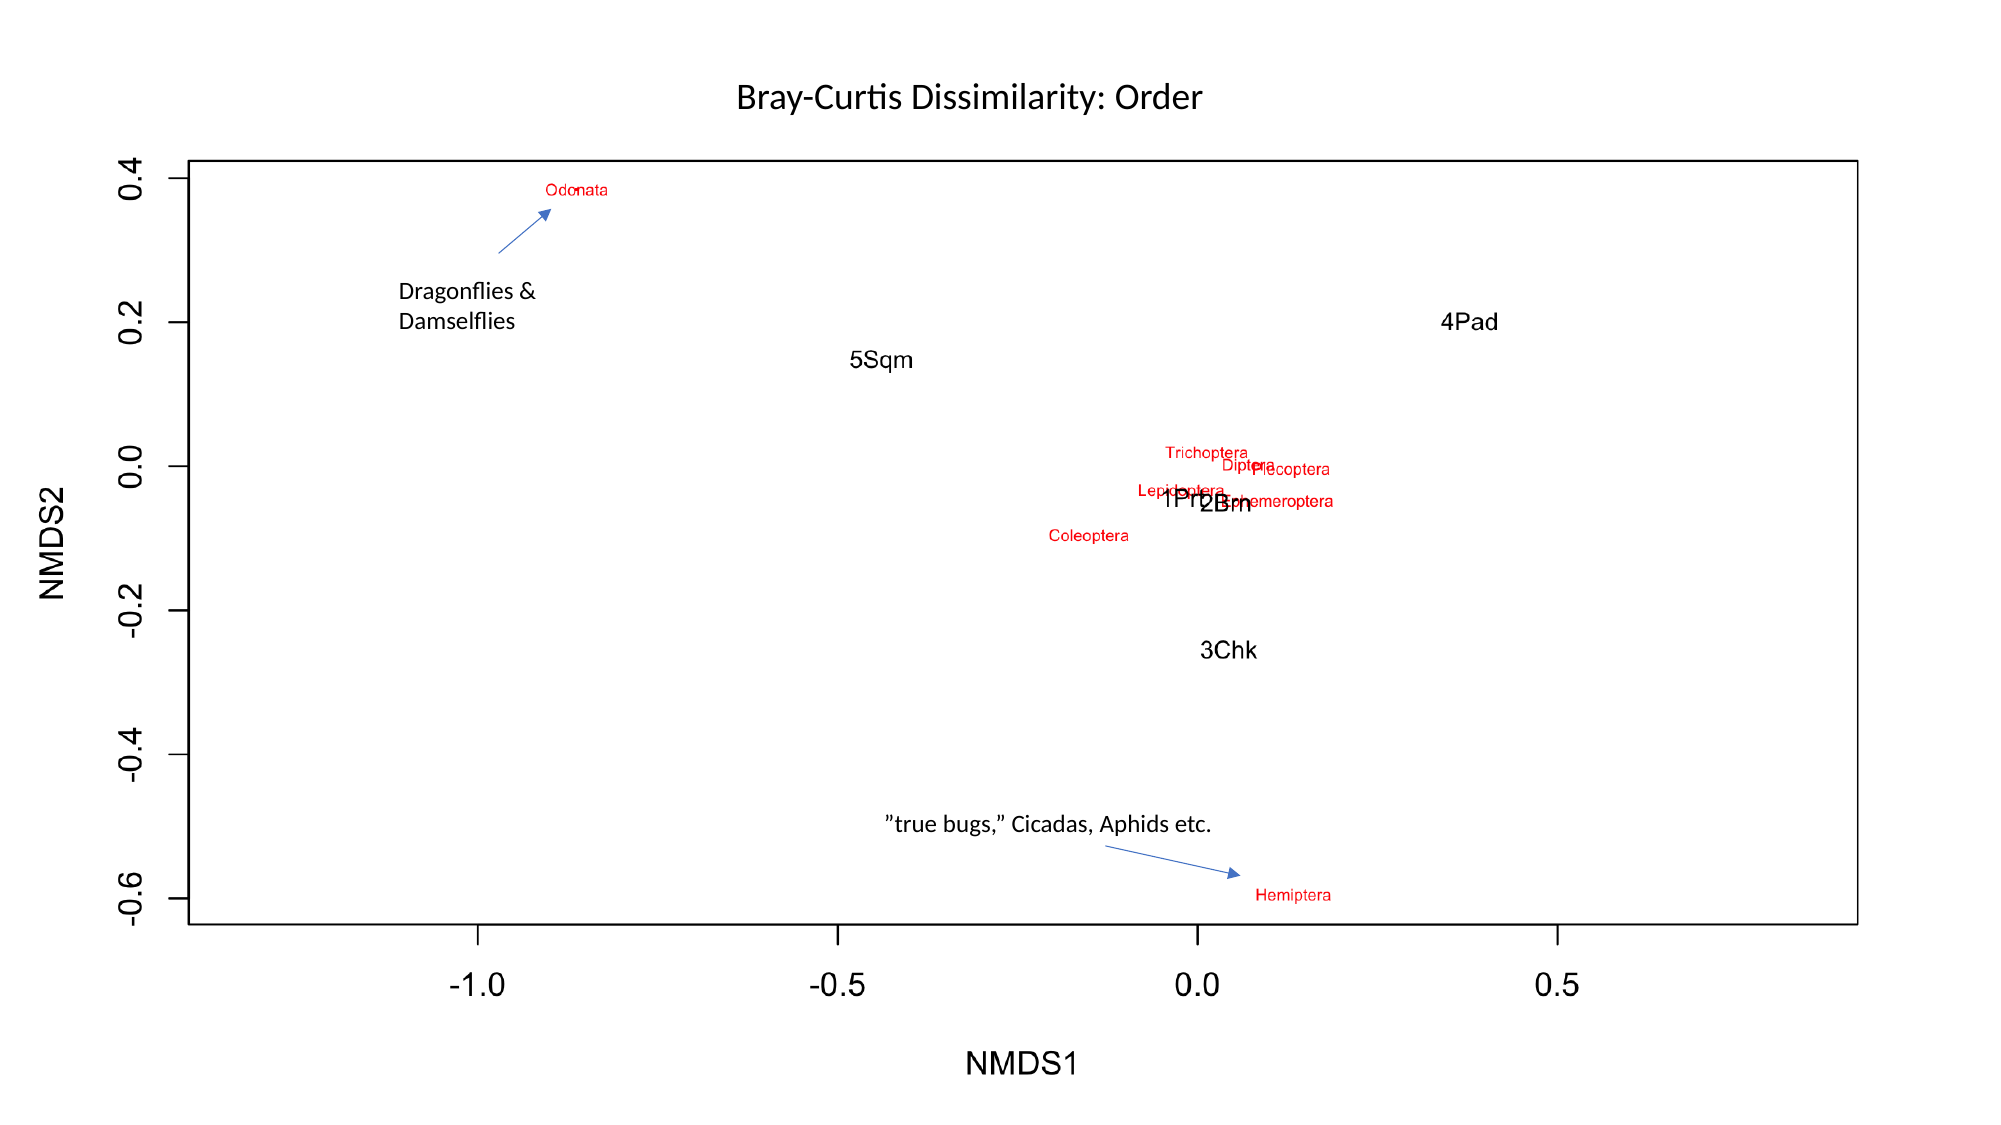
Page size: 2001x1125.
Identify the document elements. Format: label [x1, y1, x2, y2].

text_box [498, 208, 552, 254]
text_box [1105, 845, 1241, 876]
picture [27, 0, 1940, 1125]
